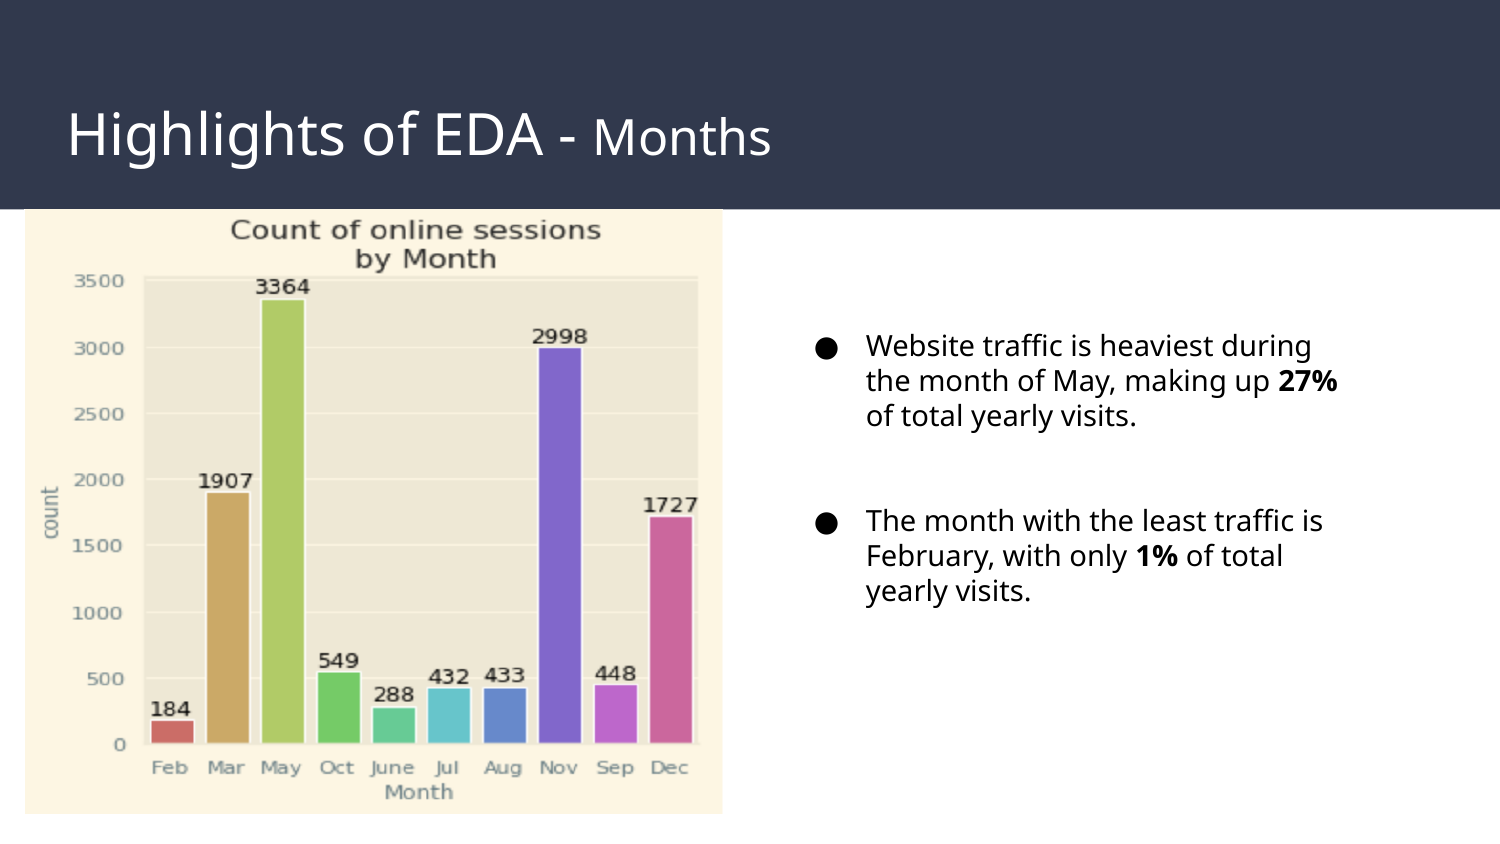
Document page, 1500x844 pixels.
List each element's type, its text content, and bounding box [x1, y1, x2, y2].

text_box Website traffic is heaviest during the month of May, making up 27% of total yearly visits. The month with the least traffic is February, with only 1% of total yearly visits. [775, 312, 1374, 716]
title Highlights of EDA - Months [51, 82, 1449, 185]
picture [24, 209, 723, 819]
